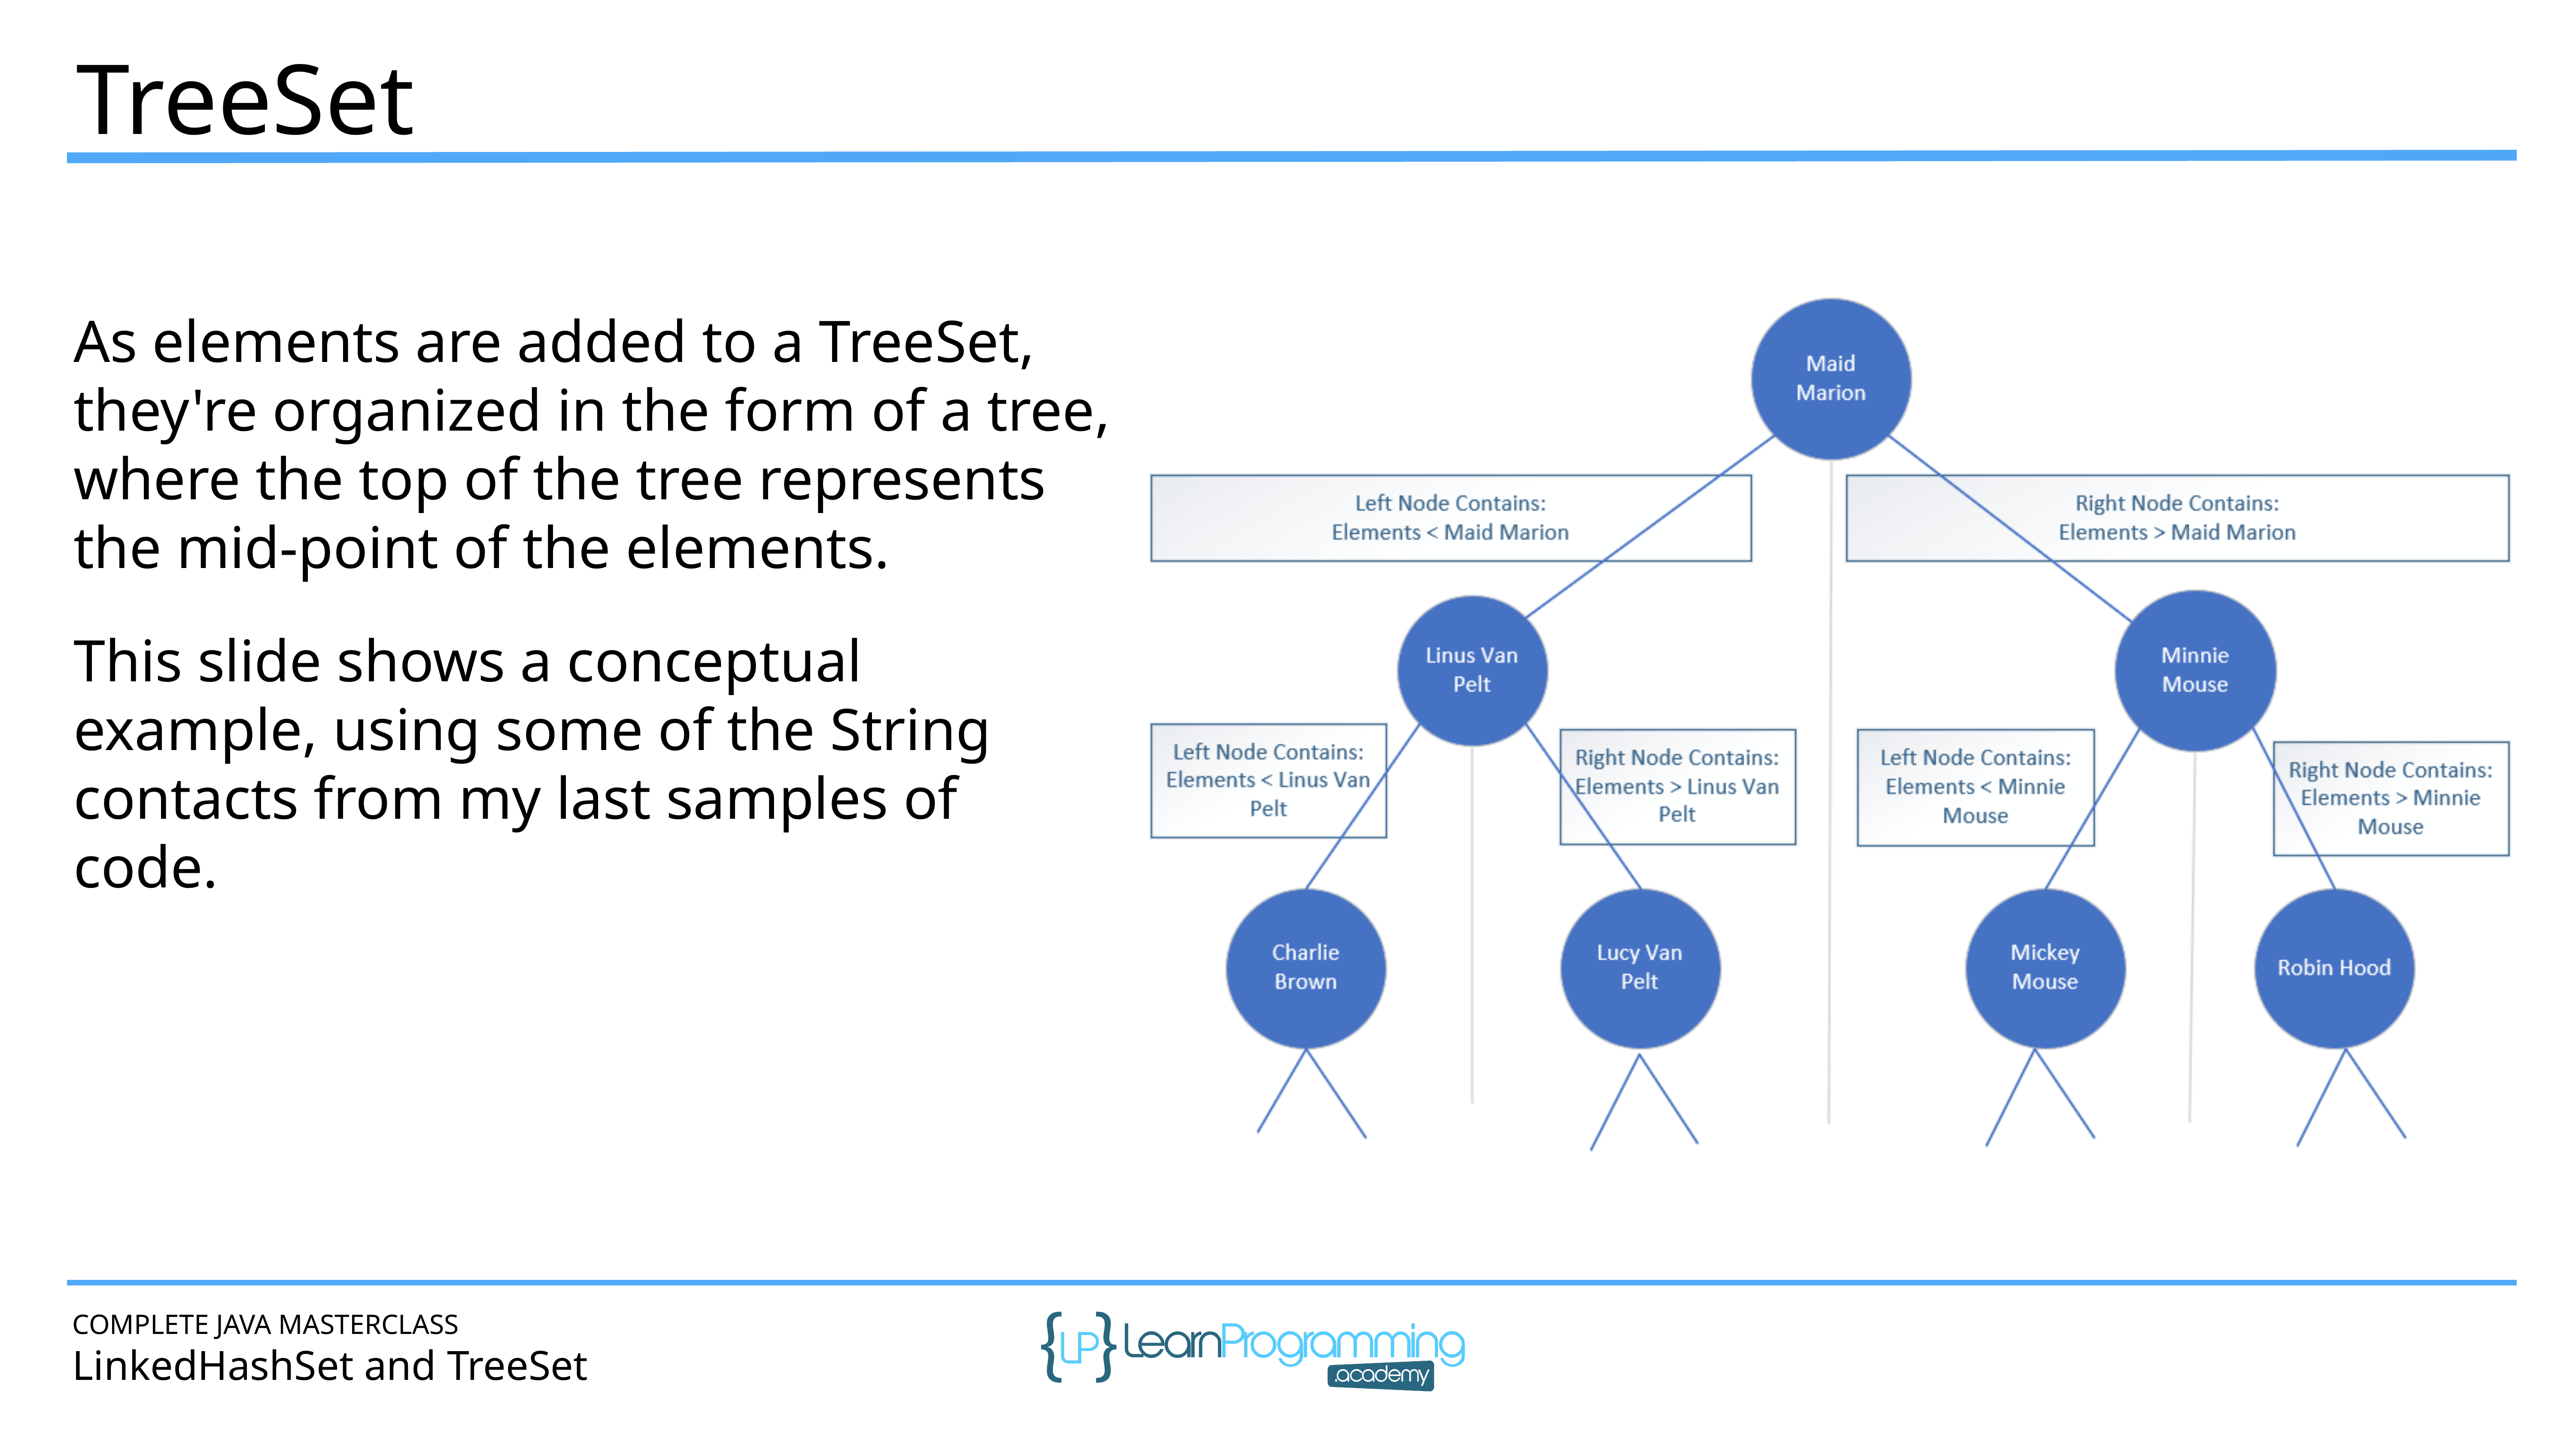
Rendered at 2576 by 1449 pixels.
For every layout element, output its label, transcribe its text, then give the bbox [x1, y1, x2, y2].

text_box As elements are added to a TreeSet, they're organized in the form of a tree, where the top of the tree represents the mid-point of the elements. This slide shows a conceptual example, using some of the String contacts from my last samples of code. [67, 301, 1121, 1139]
picture [1142, 294, 2517, 1154]
picture [1032, 1302, 1477, 1400]
text_box TreeSet [71, 32, 420, 159]
text_box COMPLETE JAVA MASTERCLASS LinkedHashSet and TreeSet [67, 1302, 1030, 1394]
